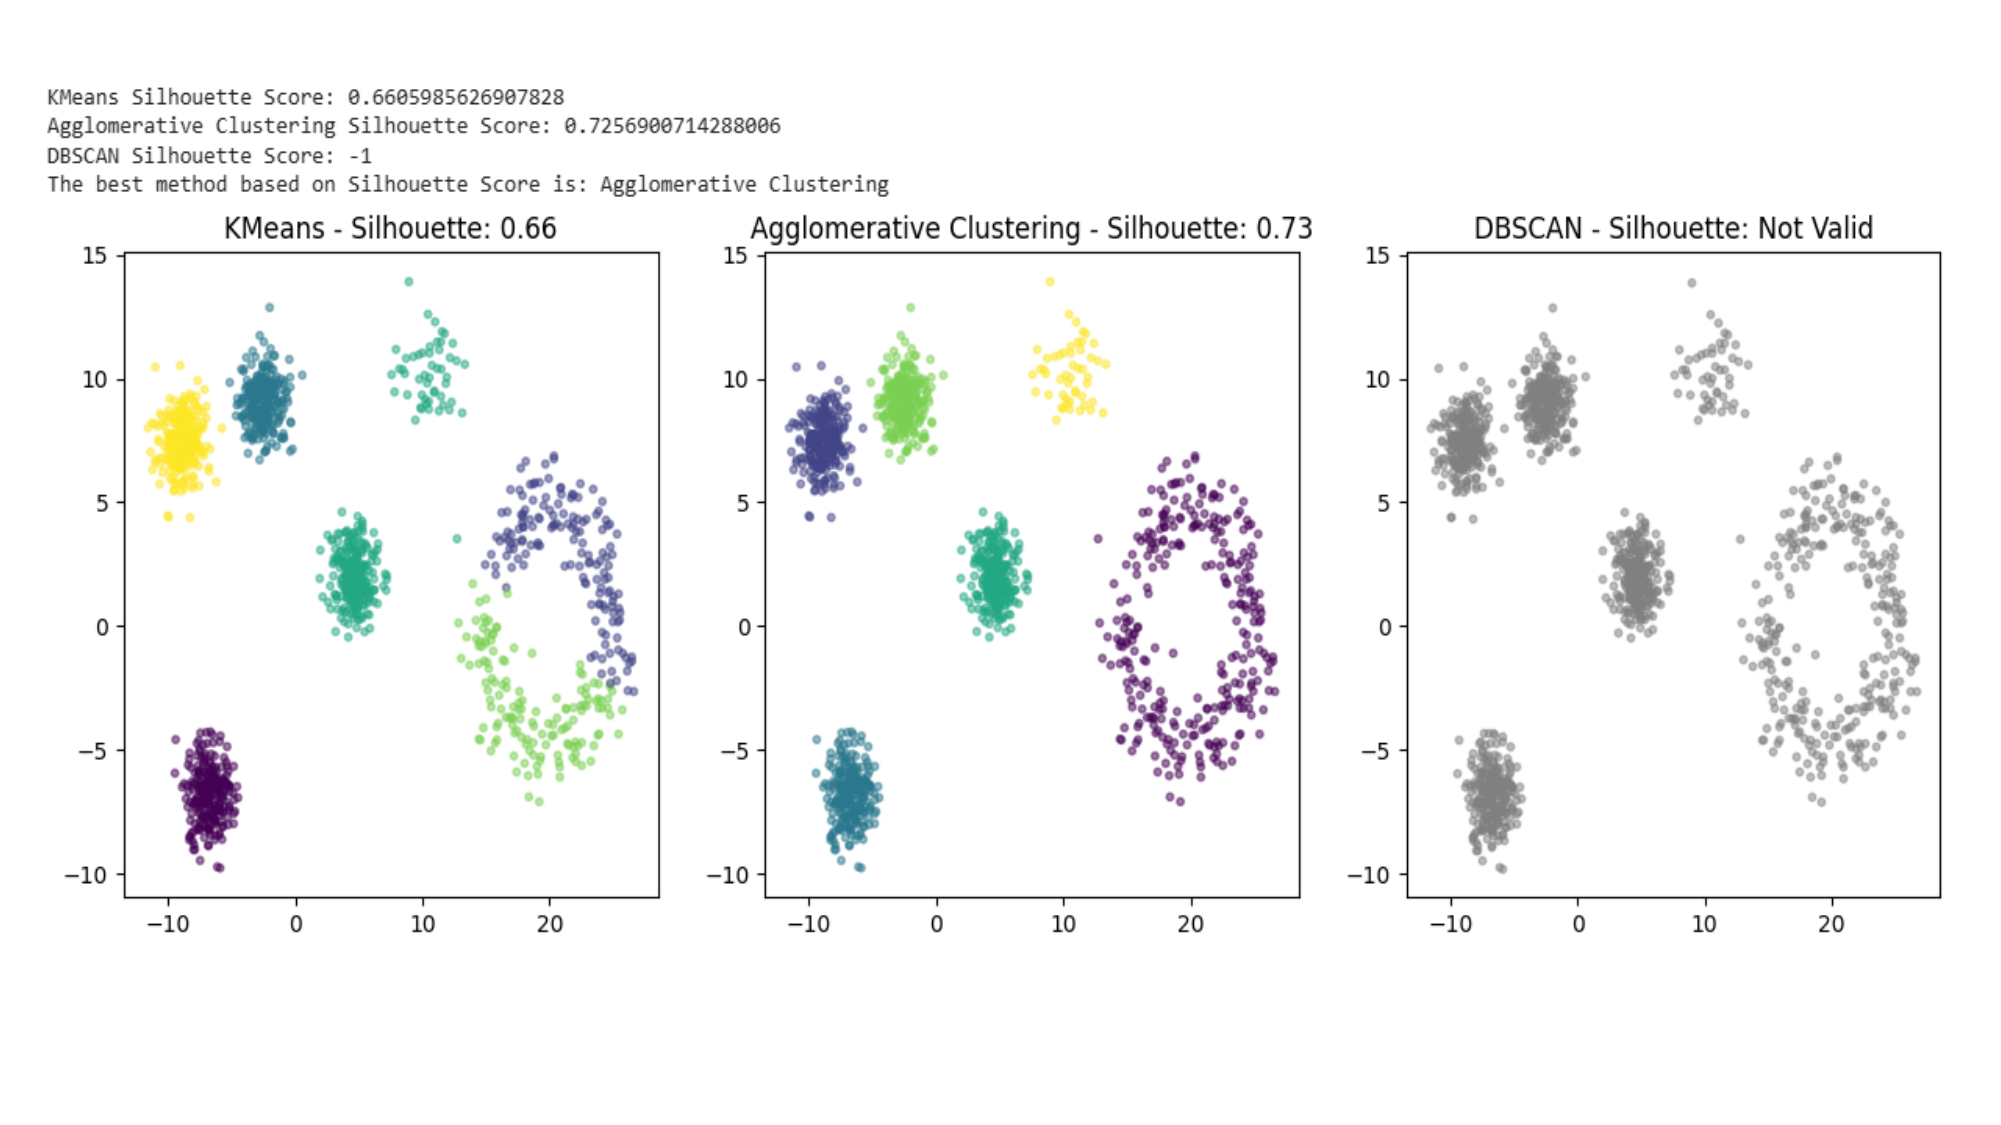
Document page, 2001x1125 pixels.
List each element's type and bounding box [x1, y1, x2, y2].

picture [31, 73, 1969, 992]
